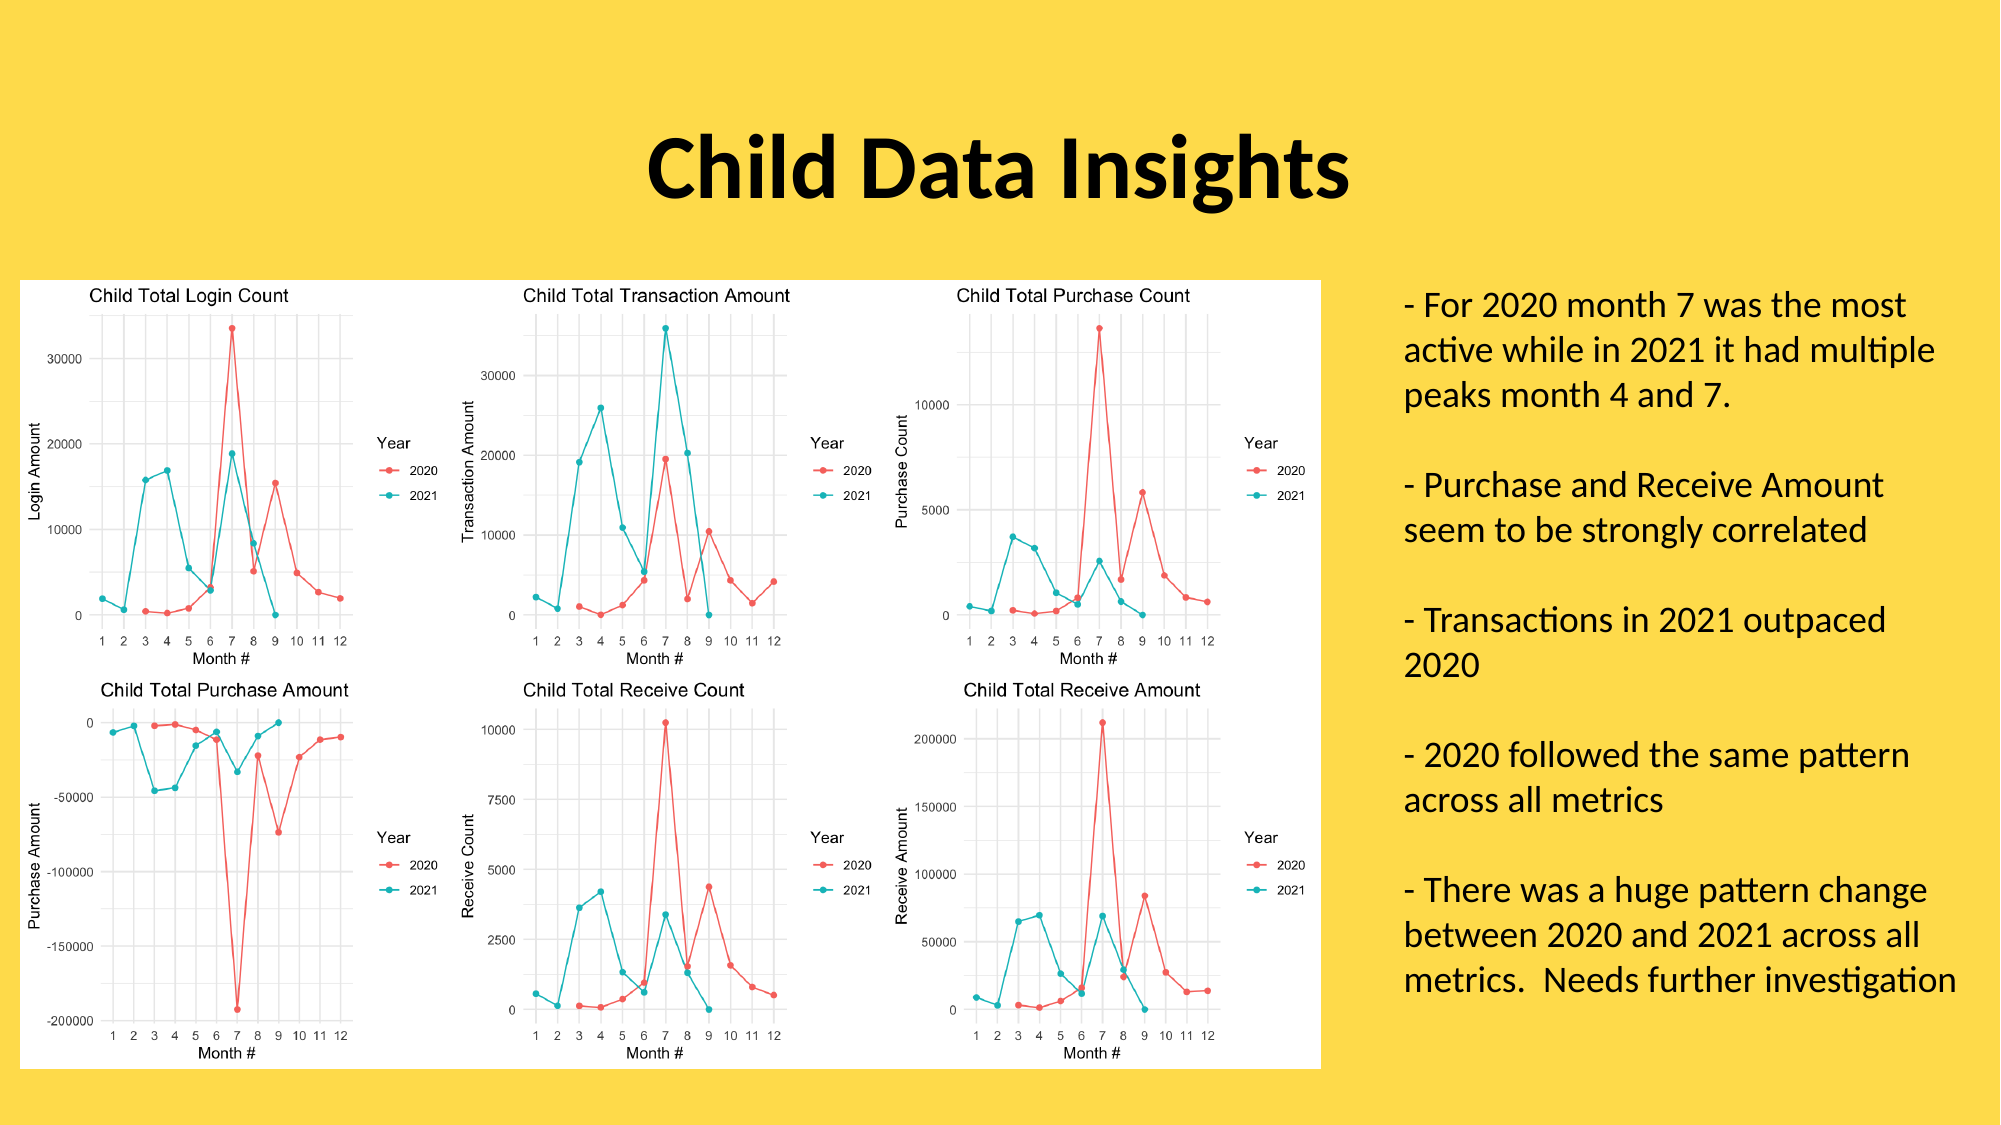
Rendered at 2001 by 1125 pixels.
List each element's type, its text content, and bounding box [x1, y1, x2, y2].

text_box - For 2020 month 7 was the most active while in 2021 it had multiple peaks month 4 and 7. - Purchase and Receive Amount seem to be strongly correlated - Transactions in 2021 outpaced 2020 - 2020 followed the same pattern across all metrics - There was a huge pattern change between 2020 and 2021 across all metrics. Needs further investigation [1389, 272, 1980, 1008]
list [20, 280, 1321, 1069]
title Child Data Insights [137, 59, 1863, 278]
